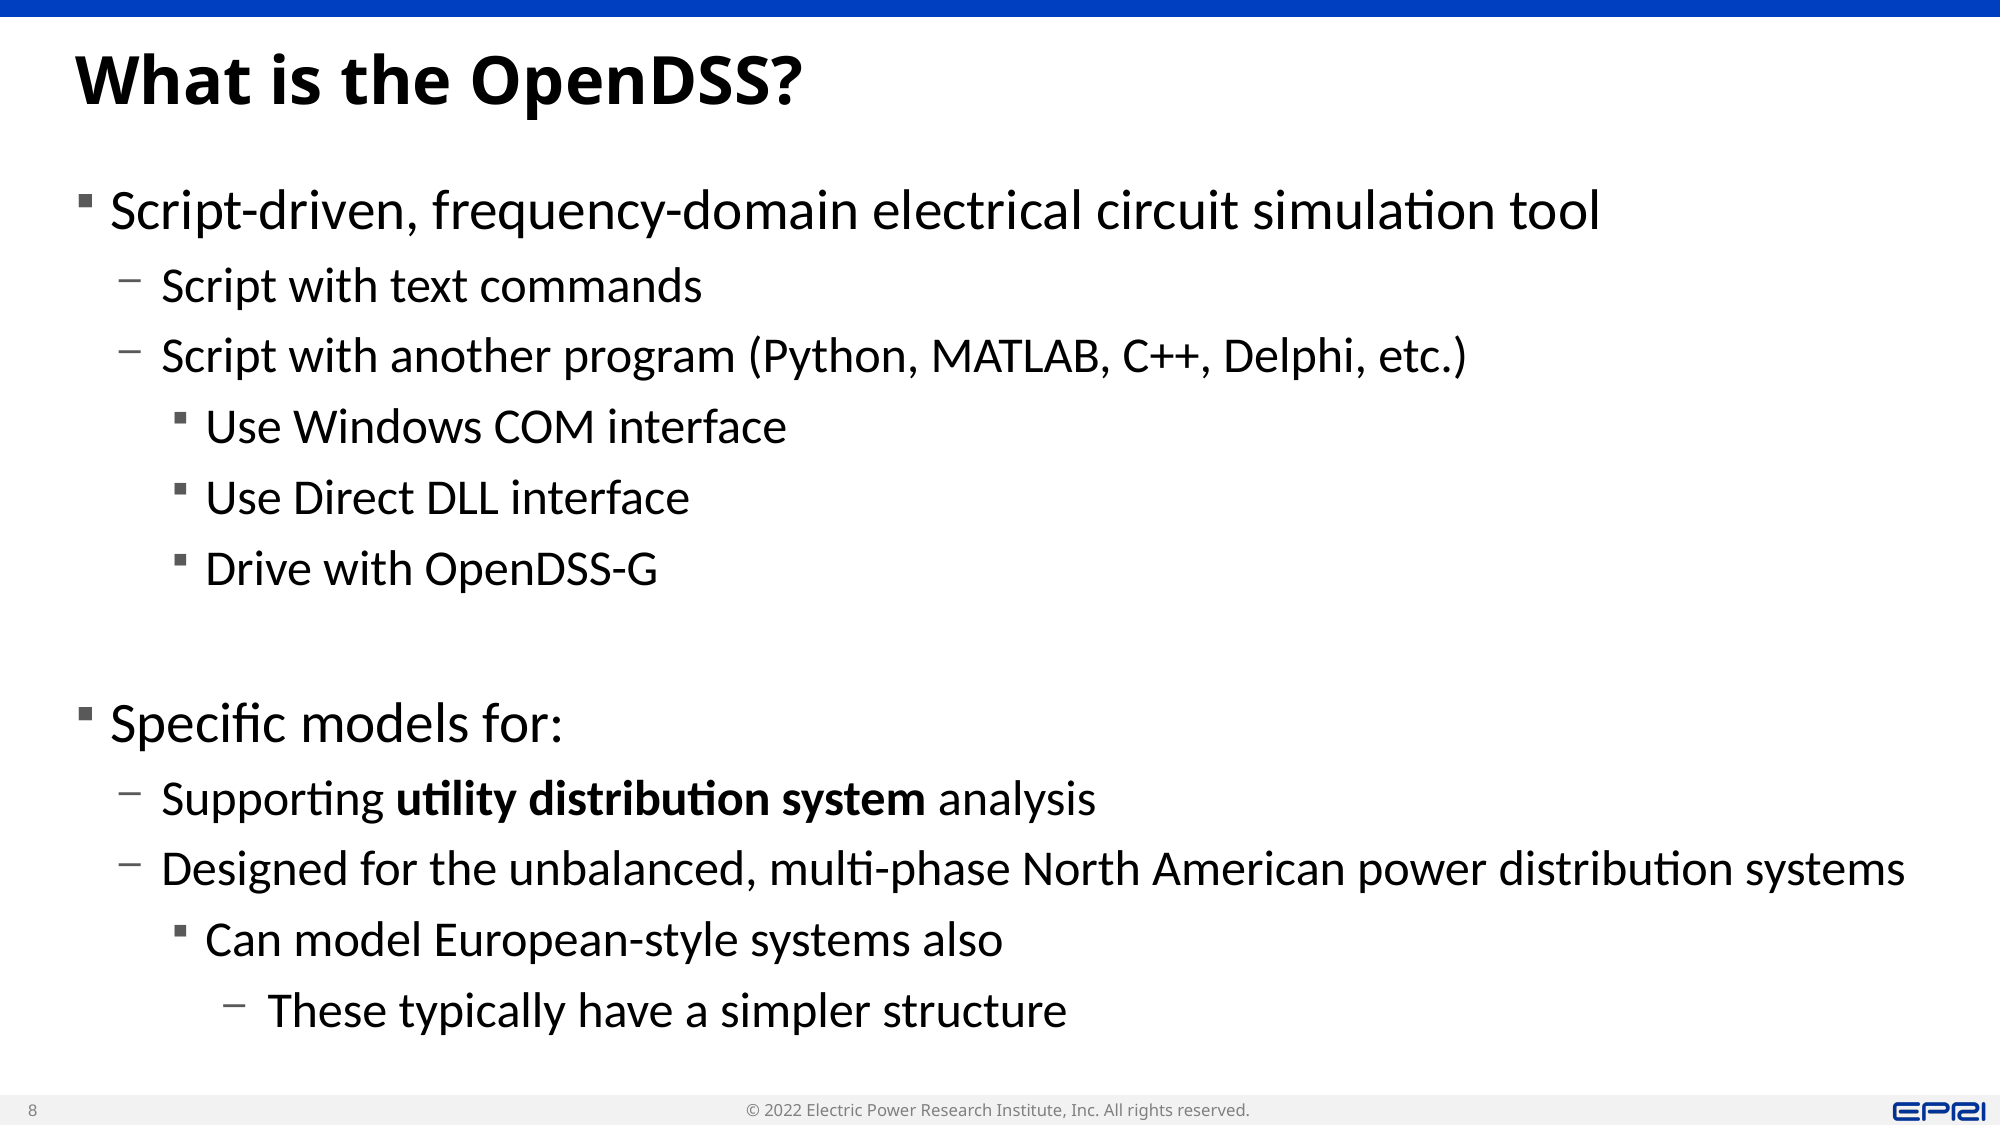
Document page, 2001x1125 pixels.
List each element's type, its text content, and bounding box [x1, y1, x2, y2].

list Script-driven, frequency-domain electrical circuit simulation tool Script with text commands Script with another program (Python, MATLAB, C++, Delphi, etc.) Use Windows COM interface Use Direct DLL interface Drive with OpenDSS-G Specific models for: Supporting utility distribution system analysis Designed for the unbalanced, multi-phase North American power distribution systems Can model European-style systems also These typically have a simpler structure [59, 164, 1941, 1071]
picture [1892, 1102, 1986, 1121]
title What is the OpenDSS? [59, 29, 1936, 151]
